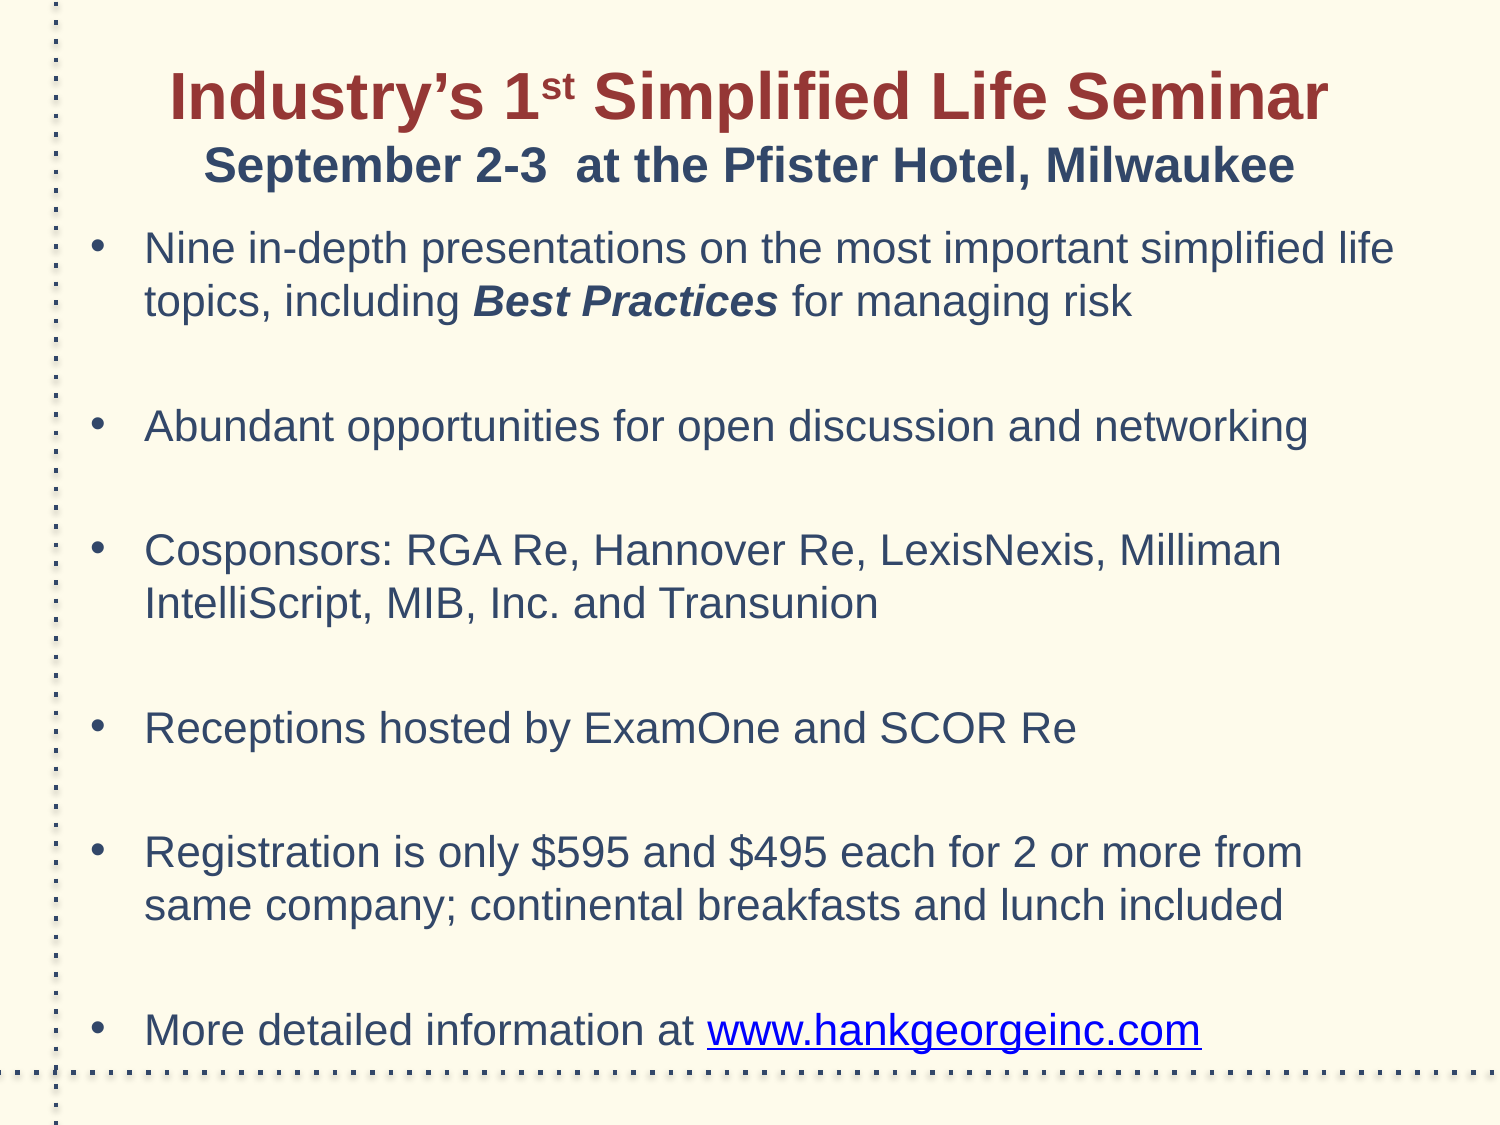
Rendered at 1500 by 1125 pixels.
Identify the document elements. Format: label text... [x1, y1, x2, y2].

list Nine in-depth presentations on the most important simplified life topics, including Best Practices for managing risk Abundant opportunities for open discussion and networking Cosponsors: RGA Re, Hannover Re, LexisNexis, Milliman IntelliScript, MIB, Inc. and Transunion Receptions hosted by ExamOne and SCOR Re Registration is only $595 and $495 each for 2 or more from same company; continental breakfasts and lunch included More detailed information at www.hankgeorgeinc.com [75, 211, 1425, 1079]
title Industry’s 1st Simplified Life Seminar September 2-3 at the Pfister Hotel, Milwaukee [75, 45, 1425, 201]
